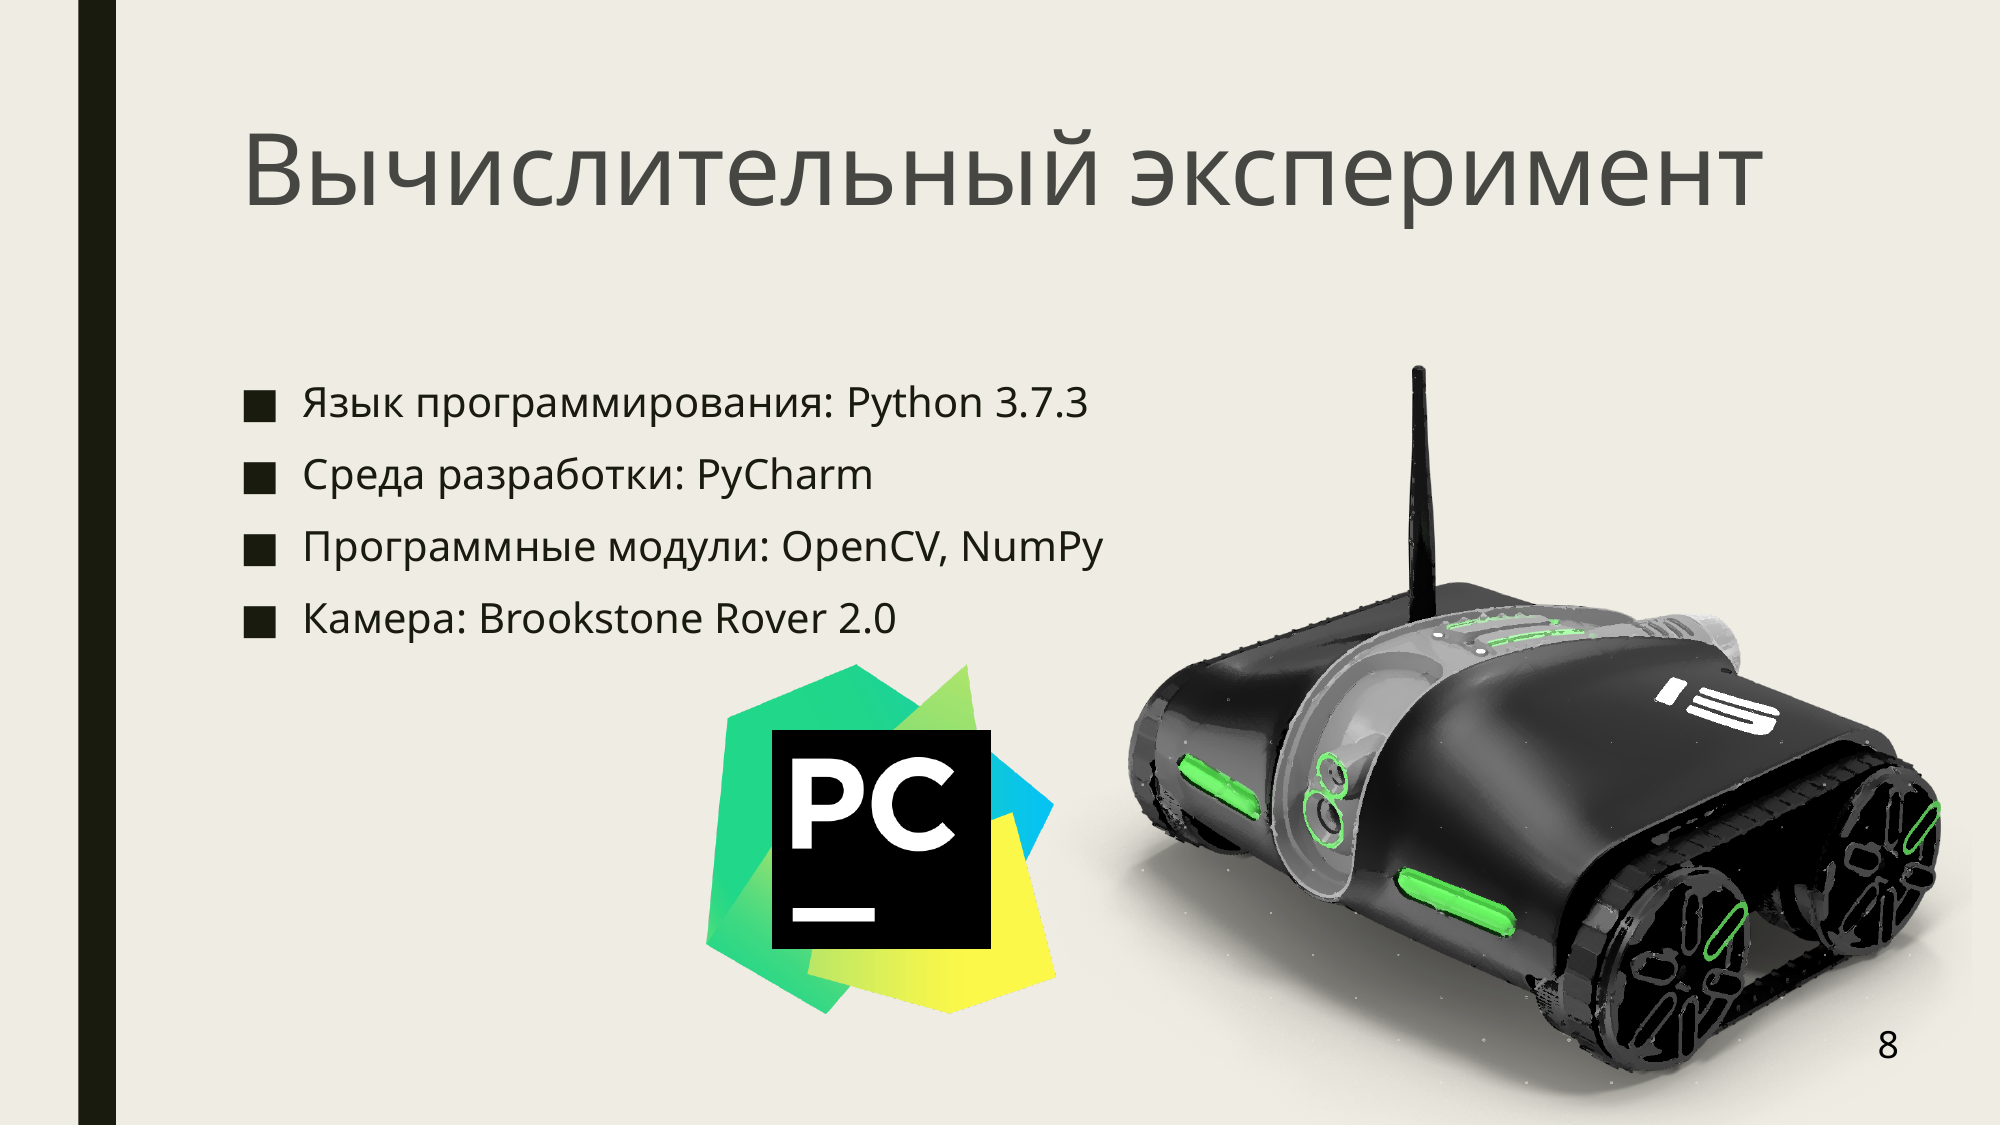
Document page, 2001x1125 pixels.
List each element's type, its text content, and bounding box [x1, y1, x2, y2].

picture [706, 343, 1973, 1125]
title Вычислительный эксперимент [225, 112, 1800, 357]
list Язык программирования: Python 3.7.3 Среда разработки: PyCharm Программные модули: OpenCV, NumPy Камера: Brookstone Rover 2.0 [225, 371, 1025, 960]
